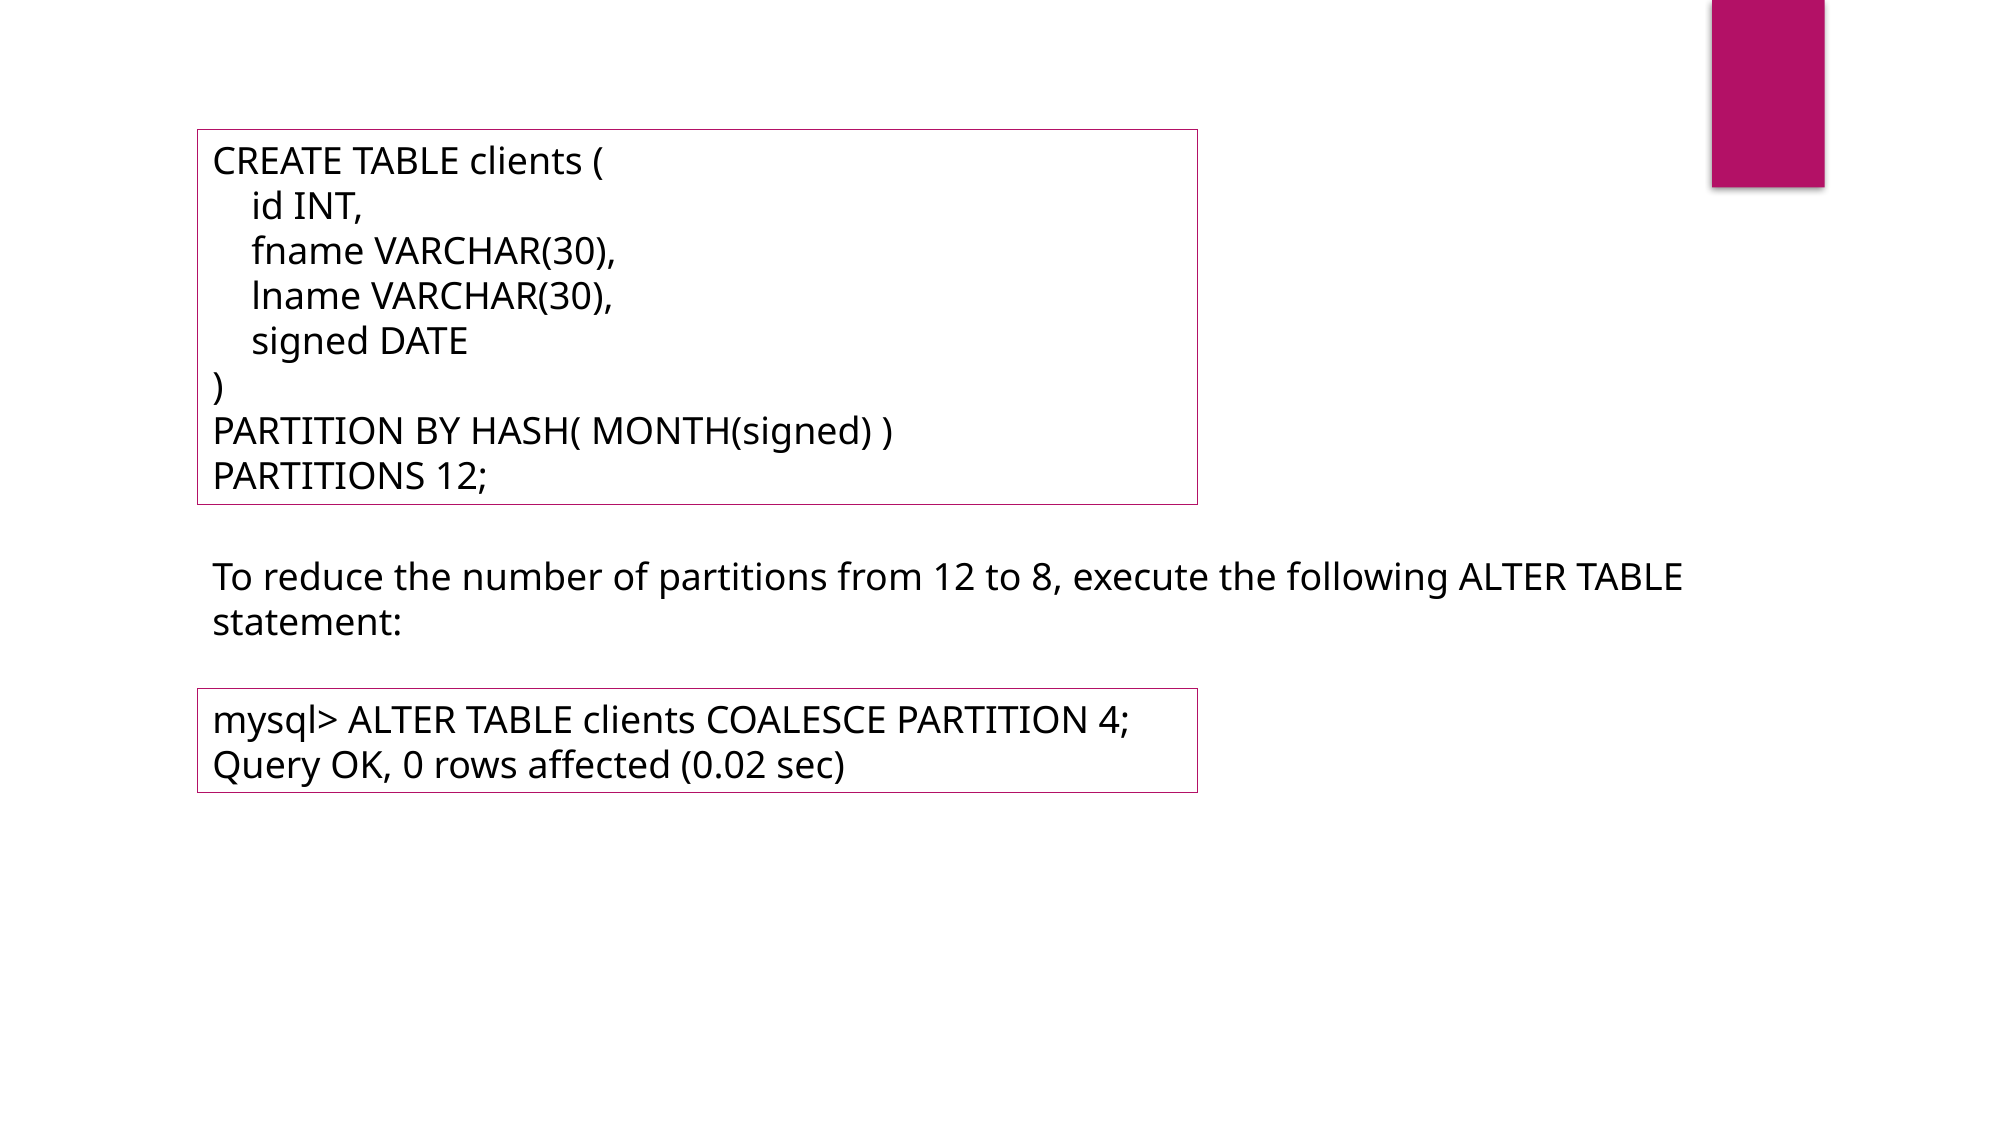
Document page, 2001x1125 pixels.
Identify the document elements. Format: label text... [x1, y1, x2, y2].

text_box CREATE TABLE clients ( id INT, fname VARCHAR(30), lname VARCHAR(30), signed DATE ) PARTITION BY HASH( MONTH(signed) ) PARTITIONS 12; [197, 129, 1198, 505]
text_box mysql> ALTER TABLE clients COALESCE PARTITION 4; Query OK, 0 rows affected (0.02 sec) [197, 688, 1198, 793]
text_box To reduce the number of partitions from 12 to 8, execute the following ALTER TABLE statement: [197, 545, 1753, 650]
